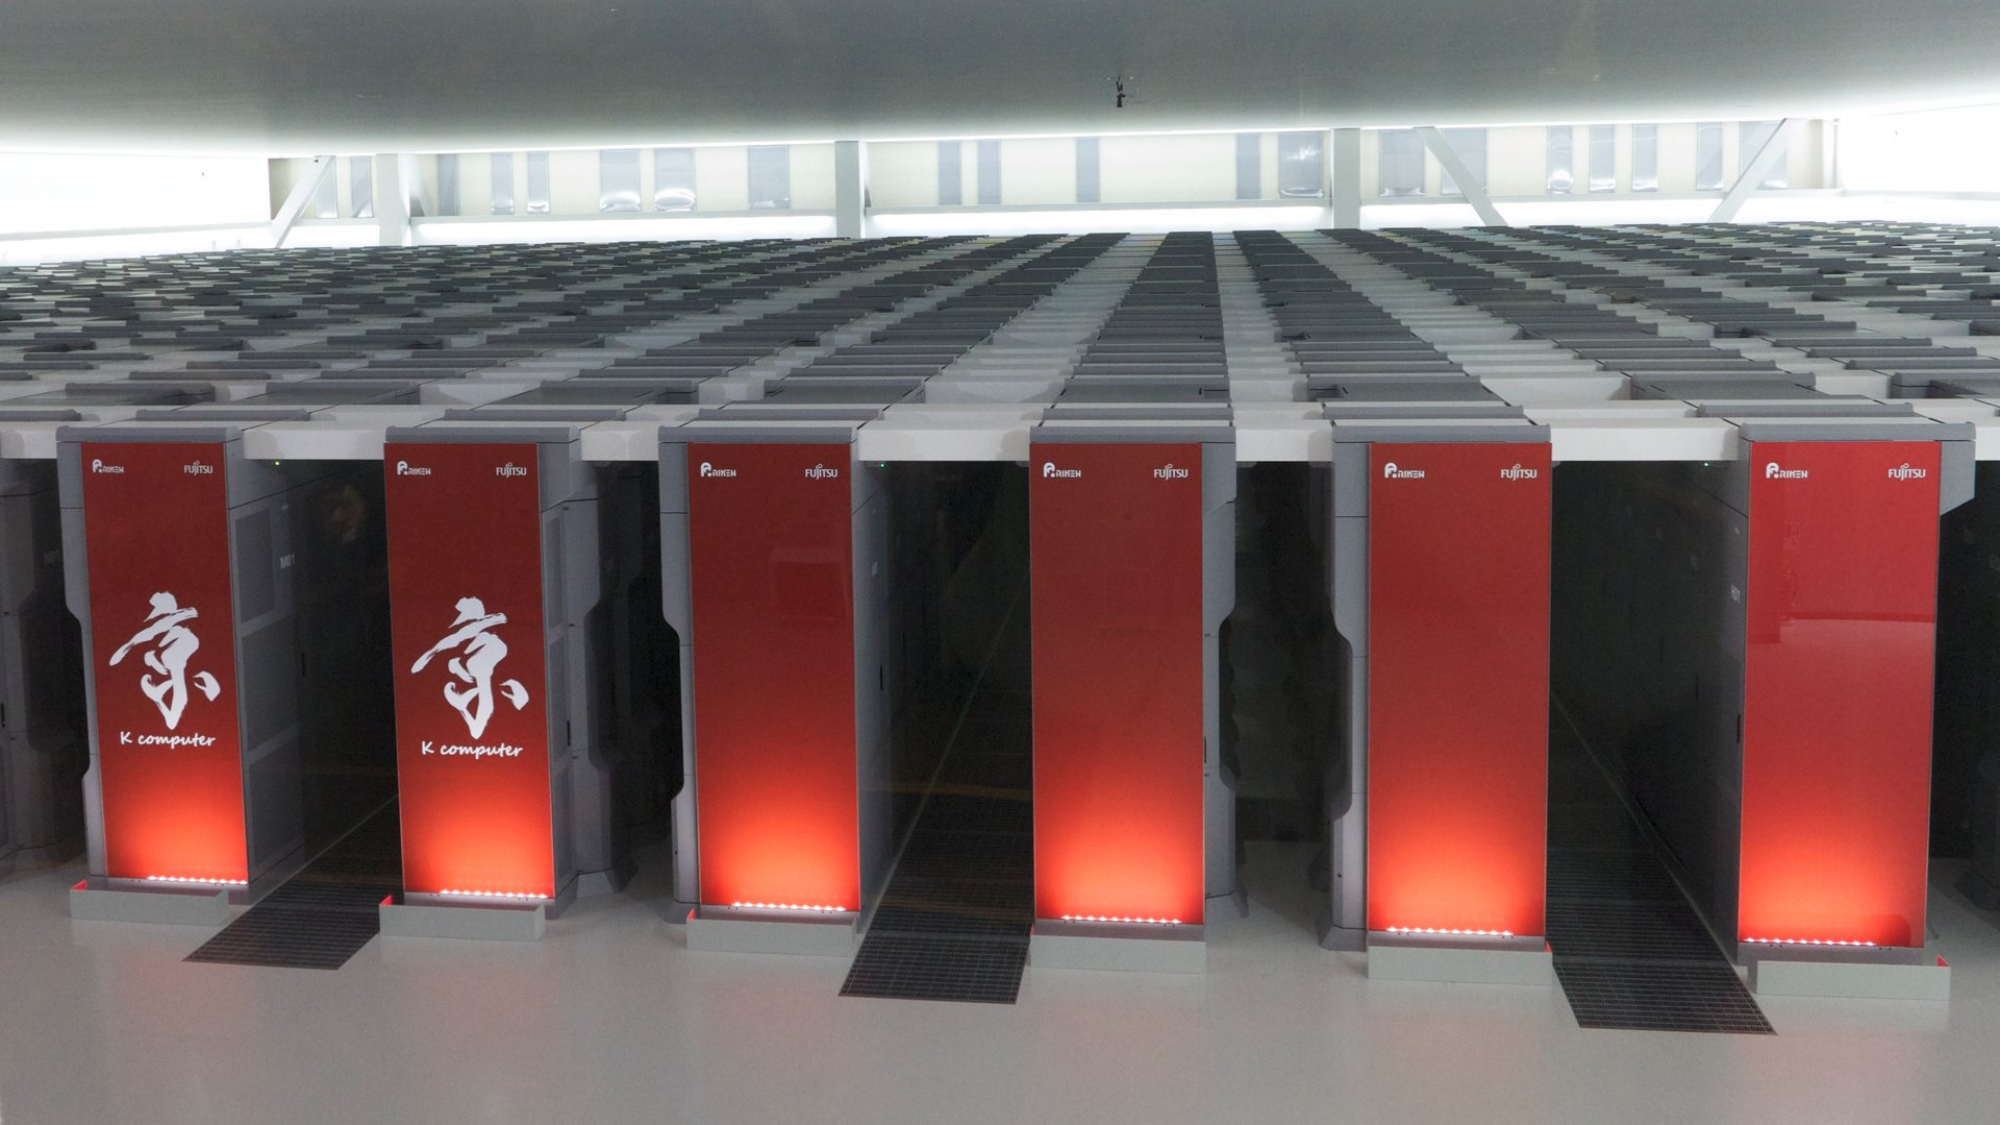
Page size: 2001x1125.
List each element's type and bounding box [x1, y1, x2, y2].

list [0, 0, 2000, 1125]
